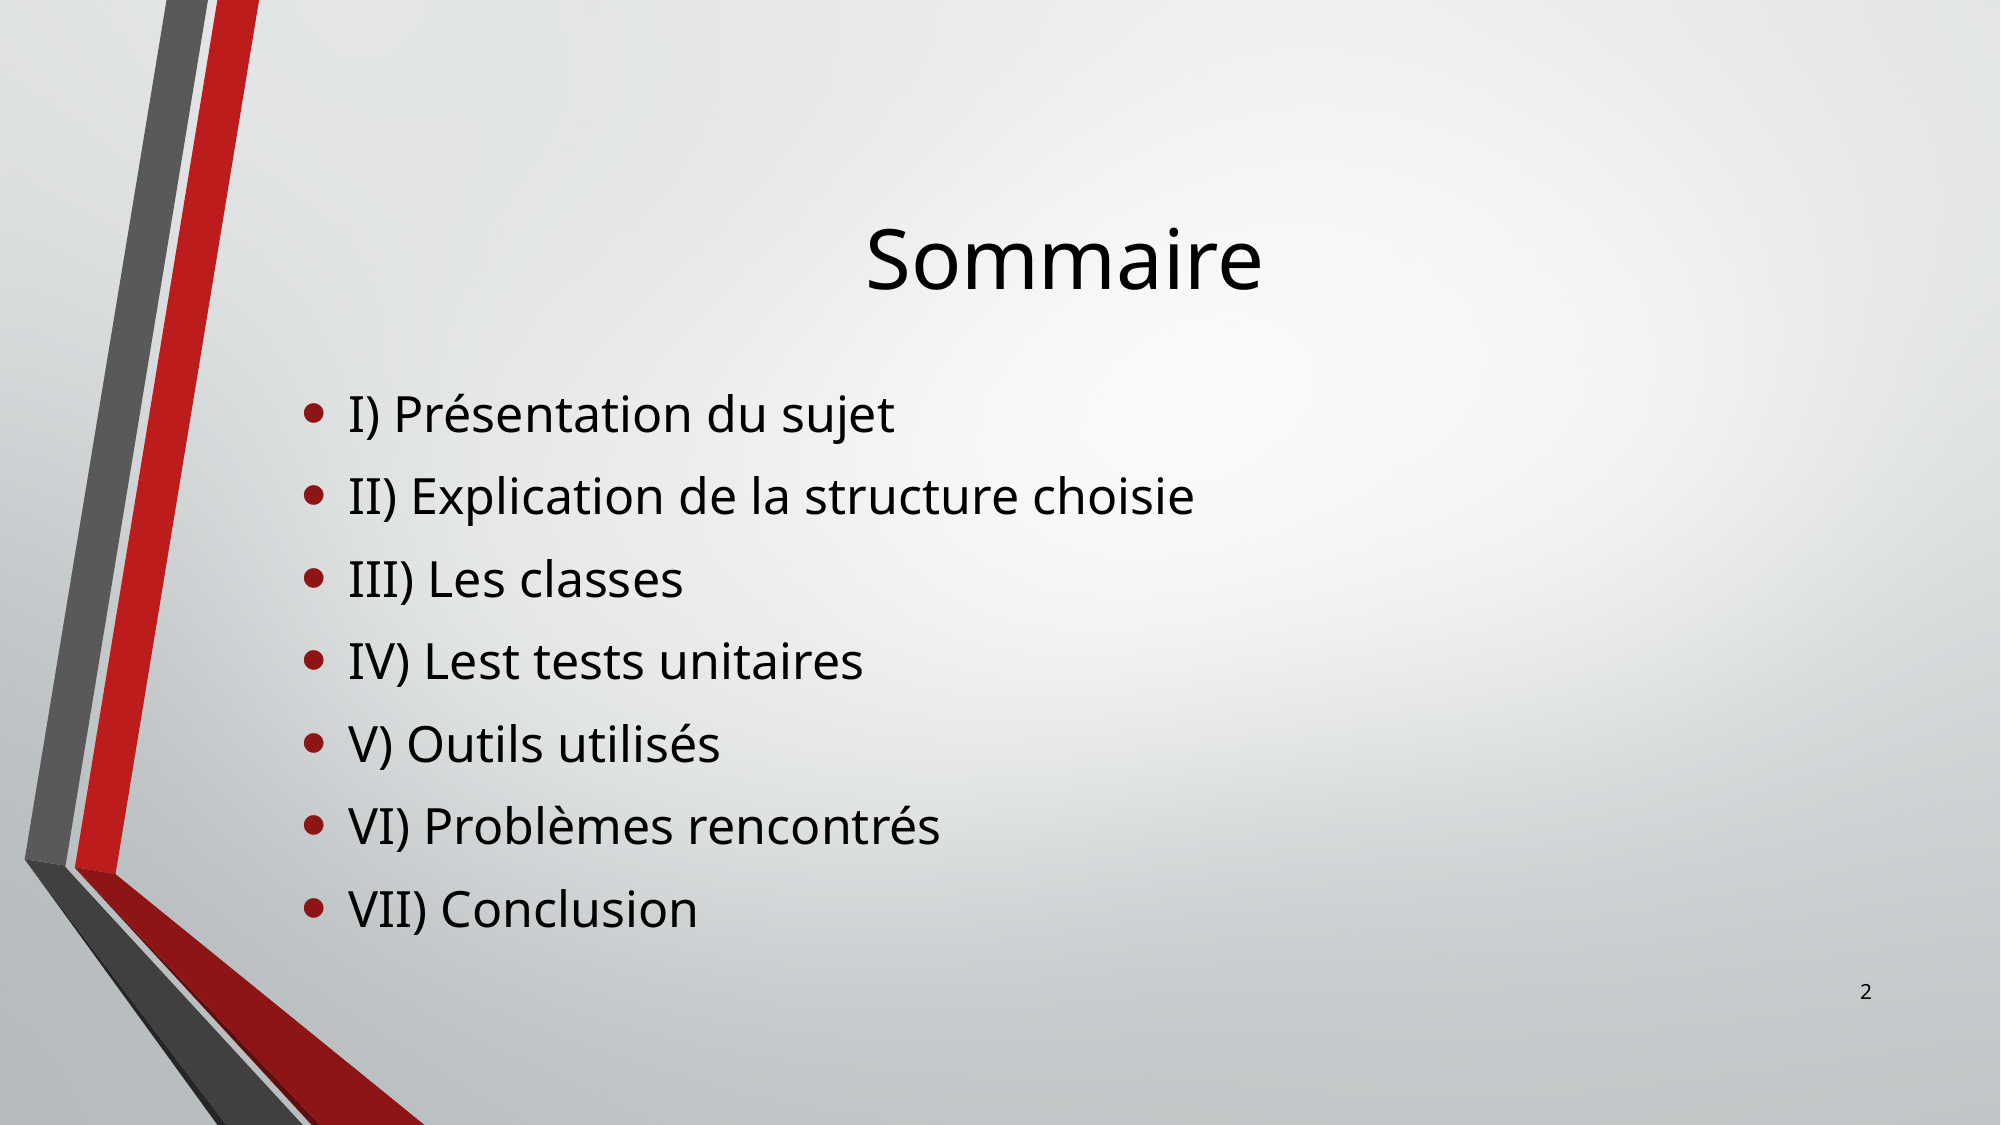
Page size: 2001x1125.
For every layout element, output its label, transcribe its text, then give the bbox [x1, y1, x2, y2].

list I) Présentation du sujet II) Explication de la structure choisie III) Les classes IV) Lest tests unitaires V) Outils utilisés VI) Problèmes rencontrés VII) Conclusion [286, 273, 1931, 1046]
title Sommaire [243, 112, 1887, 400]
slide_number 2 [1796, 962, 1887, 1023]
